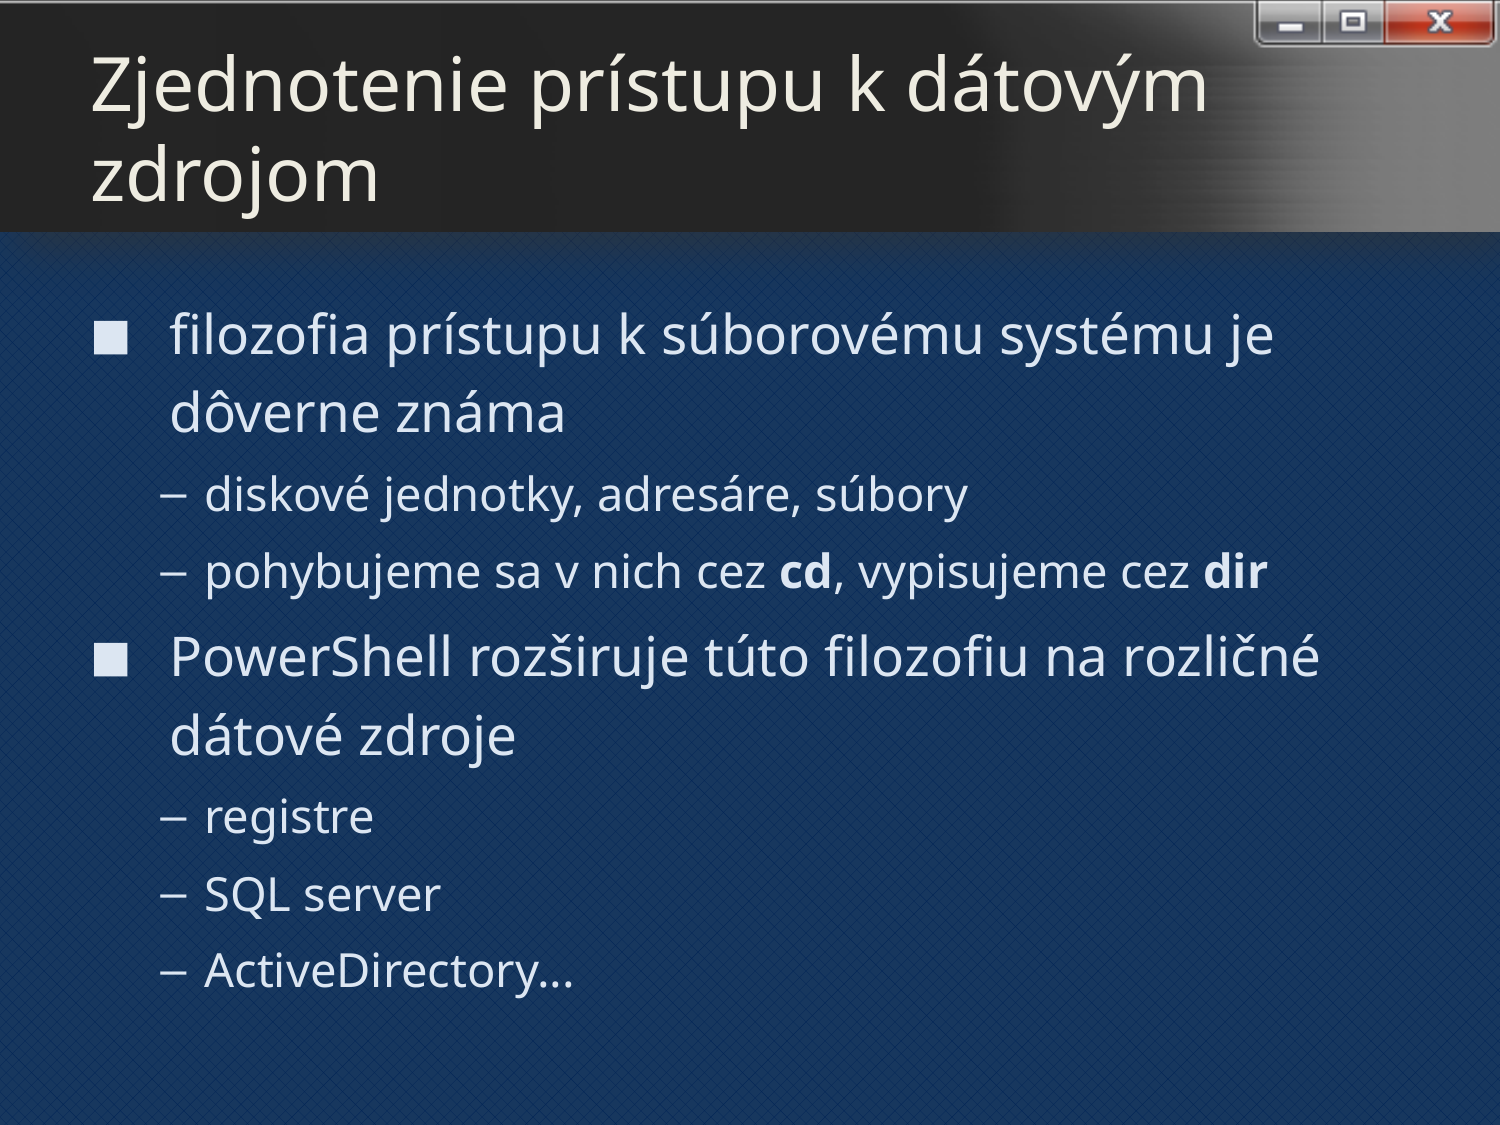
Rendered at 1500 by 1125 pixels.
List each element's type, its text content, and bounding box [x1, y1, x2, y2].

picture [0, 0, 1500, 232]
list filozofia prístupu k súborovému systému je dôverne známa diskové jednotky, adresáre, súbory pohybujeme sa v nich cez cd, vypisujeme cez dir PowerShell rozširuje túto filozofiu na rozličné dátové zdroje registre SQL server ActiveDirectory... [75, 278, 1425, 1005]
title Zjednotenie prístupu k dátovým zdrojom [75, 45, 1425, 209]
